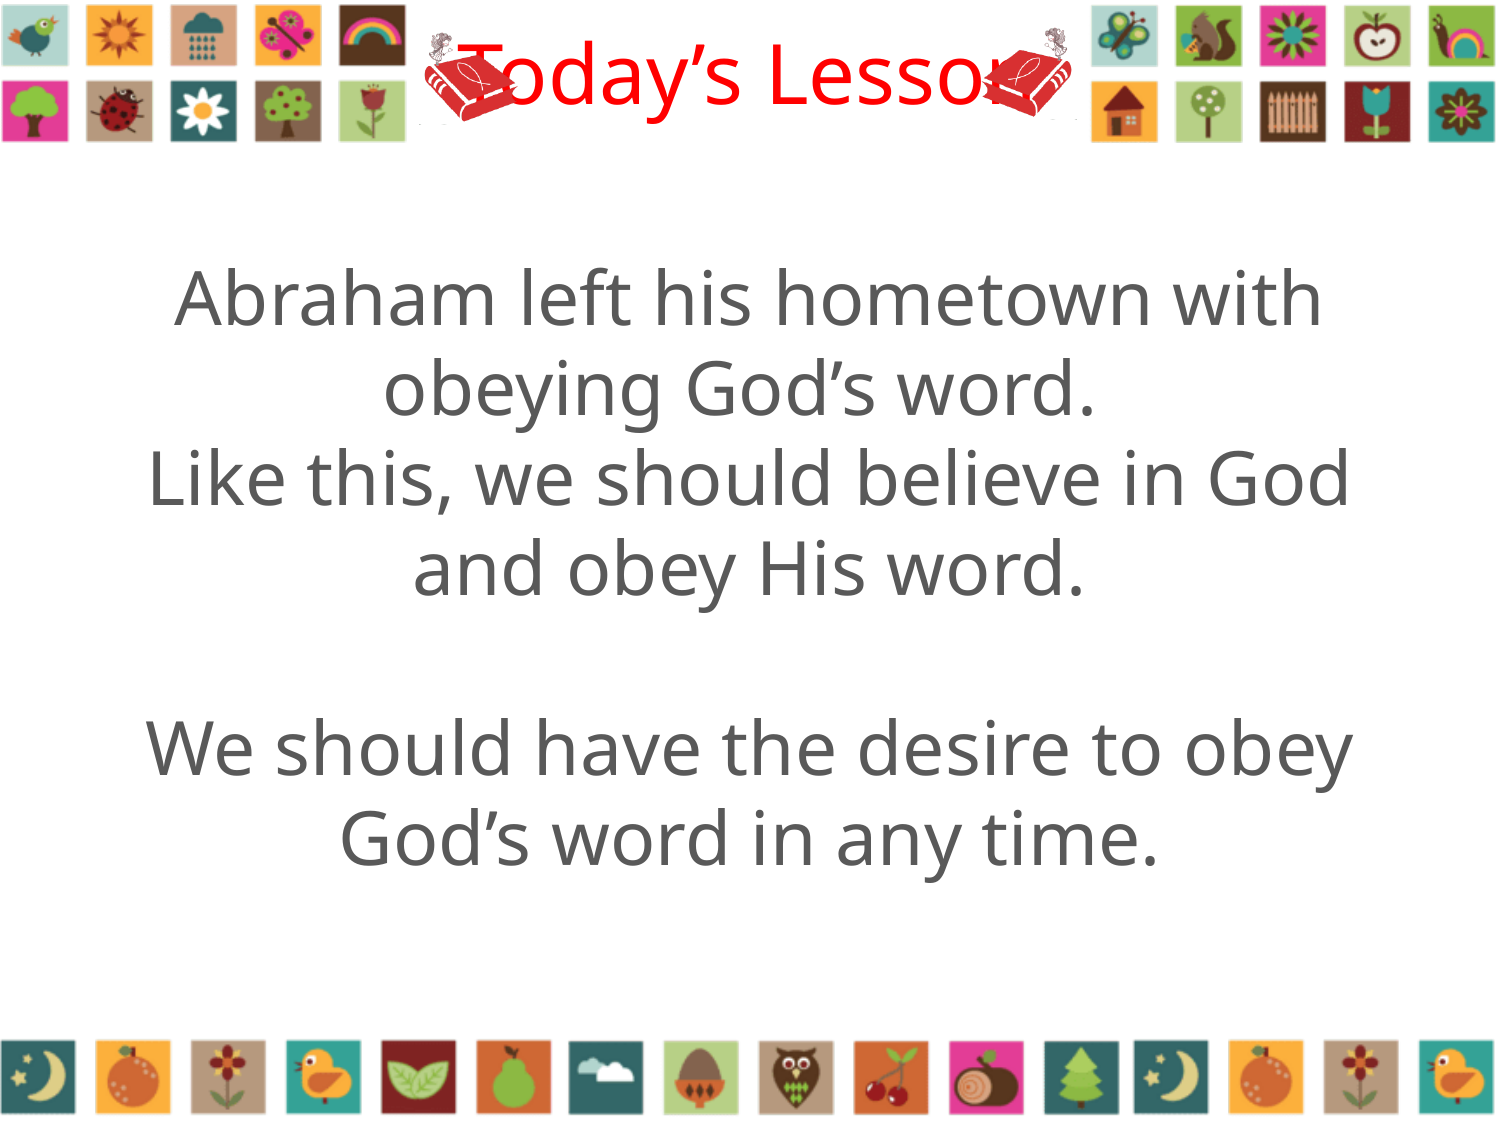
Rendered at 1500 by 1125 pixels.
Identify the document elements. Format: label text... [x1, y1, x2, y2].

text_box Abraham left his hometown with obeying God’s word. Like this, we should believe in God and obey His word. We should have the desire to obey God’s word in any time. [76, 243, 1424, 889]
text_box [0, 1028, 1500, 1118]
picture [0, 3, 550, 150]
text_box Today’s Lesson [425, 13, 1077, 129]
picture [950, 3, 1500, 150]
